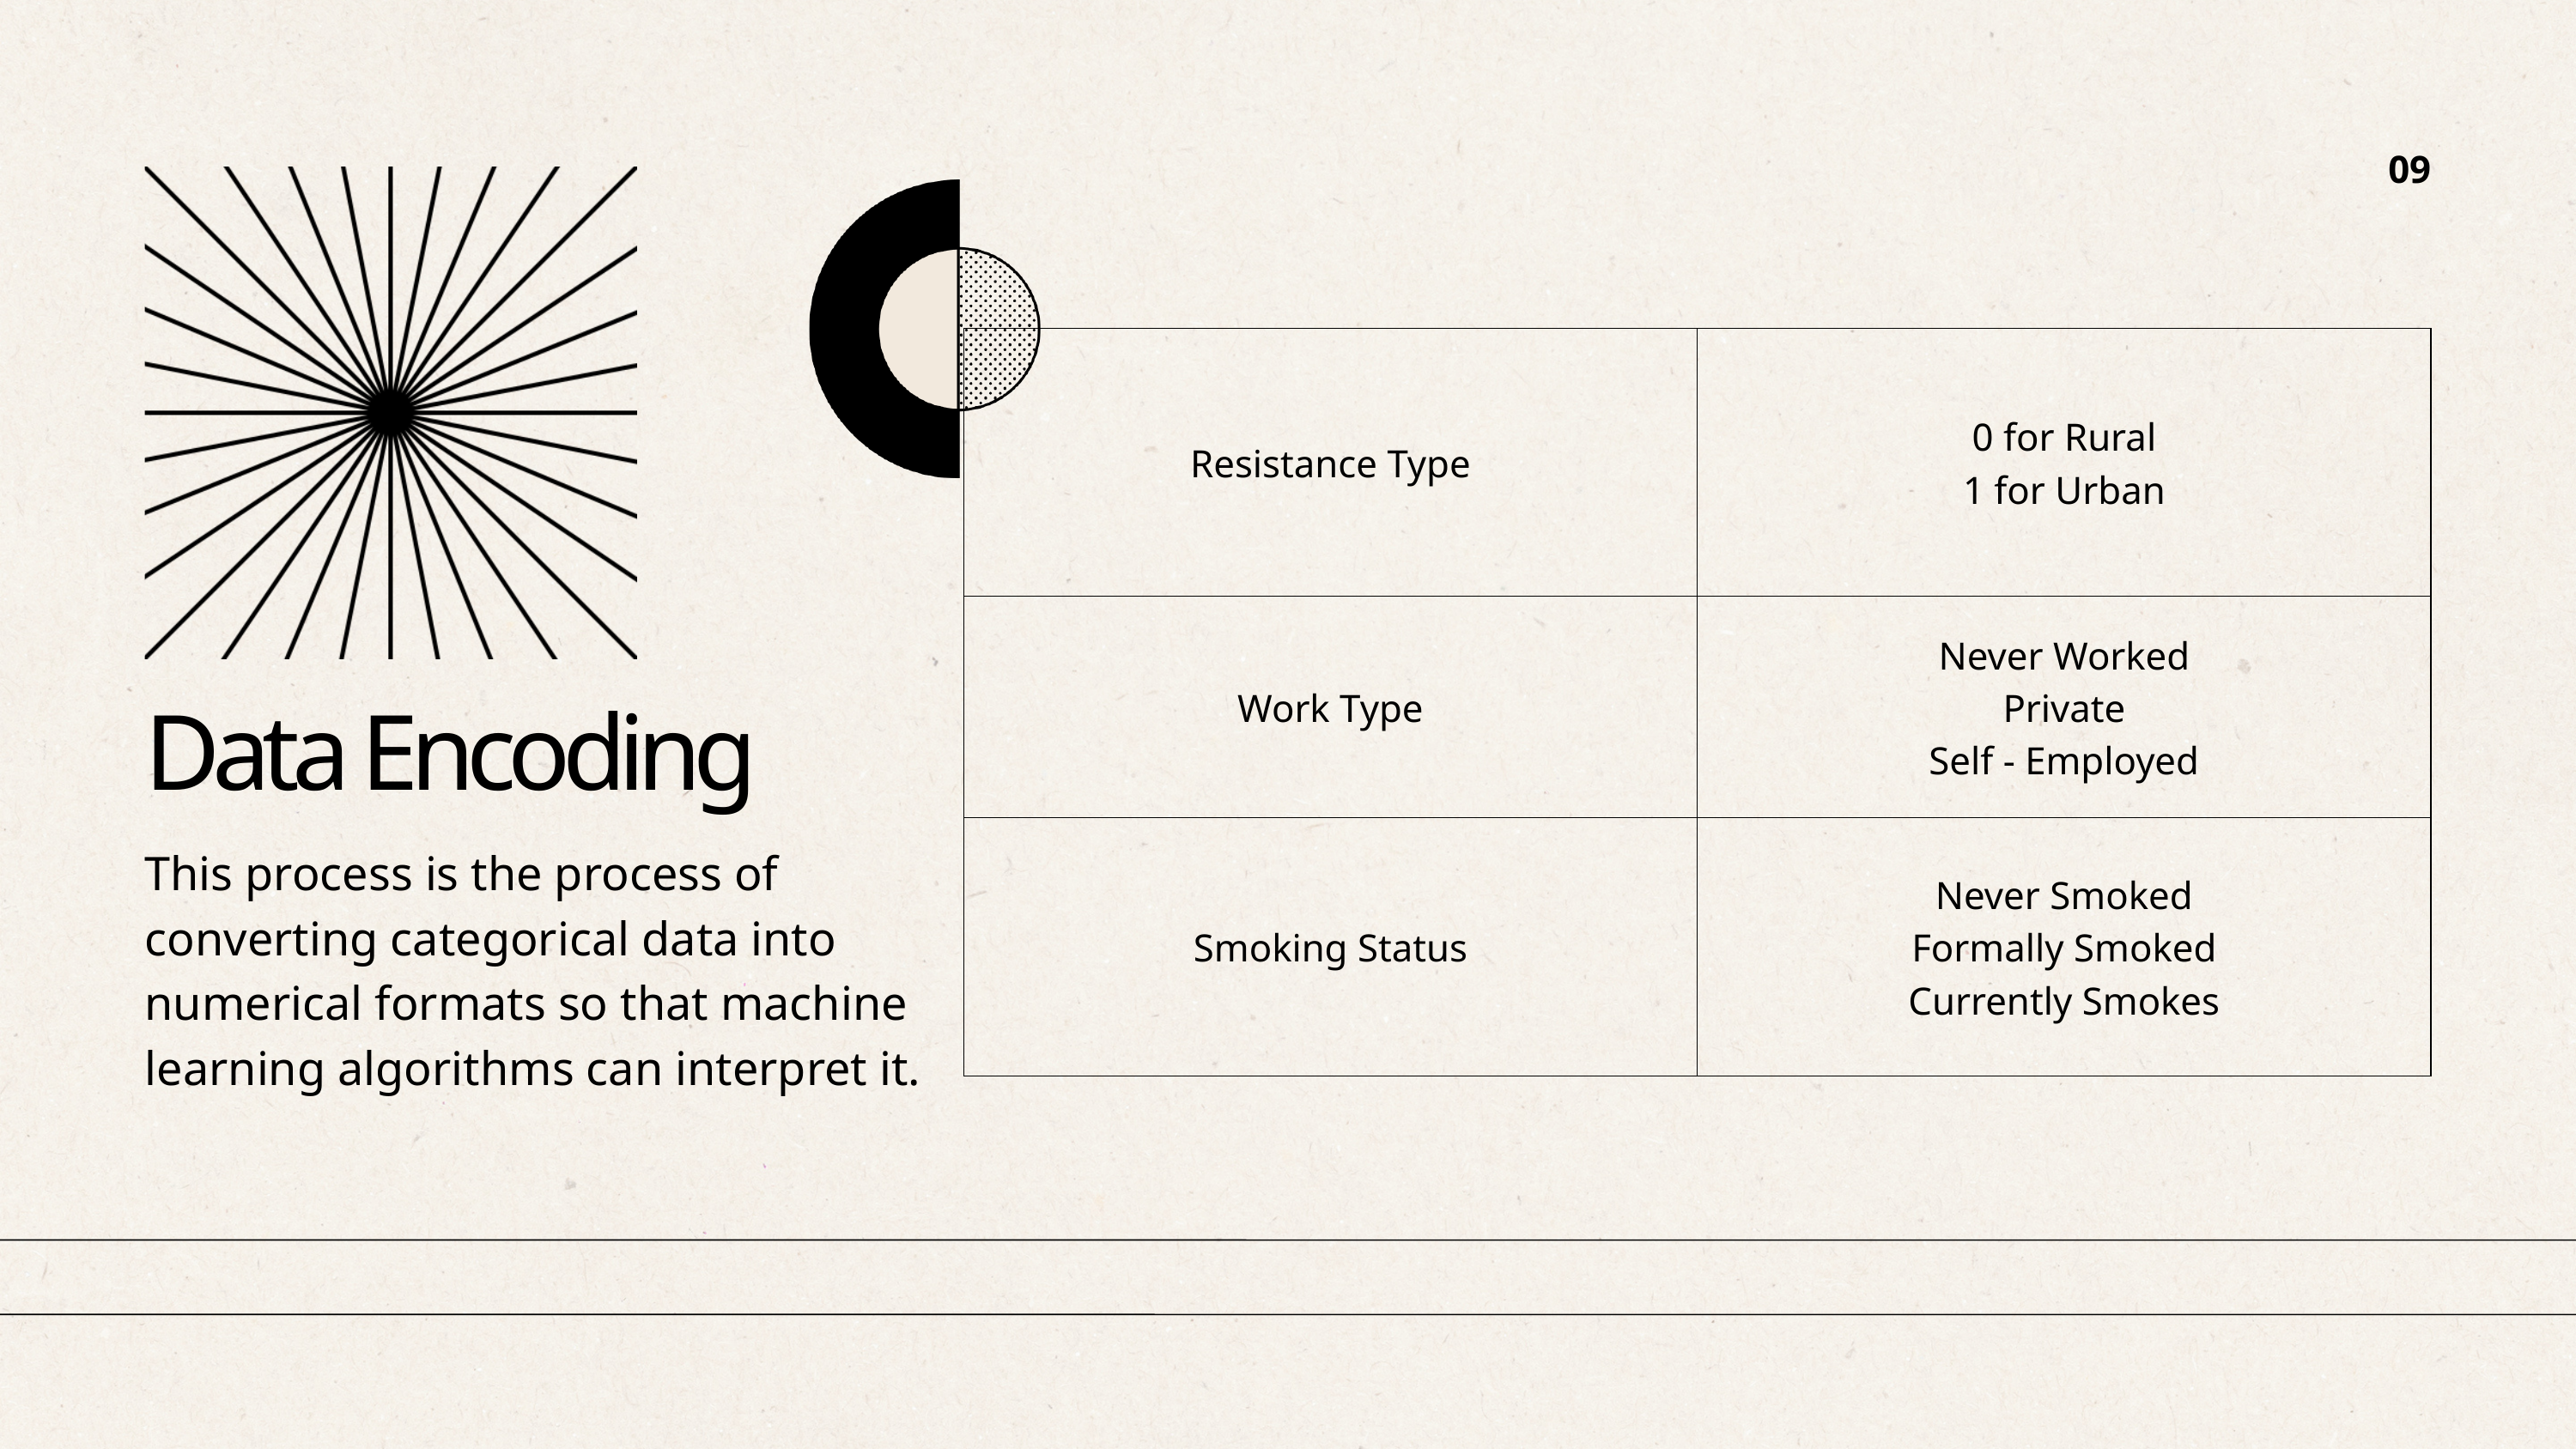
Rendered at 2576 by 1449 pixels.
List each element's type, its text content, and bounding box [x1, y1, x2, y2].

text_box [0, 0, 2576, 1240]
table_cell Never Smoked Formally Smoked Currently Smokes [1698, 818, 2430, 1076]
text_box This process is the process of converting categorical data into numerical formats so that machine learning algorithms can interpret it. [144, 834, 926, 1095]
text_box [809, 179, 1041, 478]
text_box [0, 1240, 2576, 1314]
text_box Data Encoding [144, 706, 963, 811]
table_cell Never Worked Private Self - Employed [1698, 597, 2430, 817]
table_cell Smoking Status [964, 818, 1697, 1076]
text_box [0, 1315, 2576, 1449]
table_header Resistance Type [964, 329, 1697, 596]
table_cell Work Type [964, 597, 1697, 817]
table_header 0 for Rural 1 for Urban [1698, 329, 2430, 596]
text_box [144, 167, 637, 659]
text_box 09 [1822, 137, 2432, 191]
